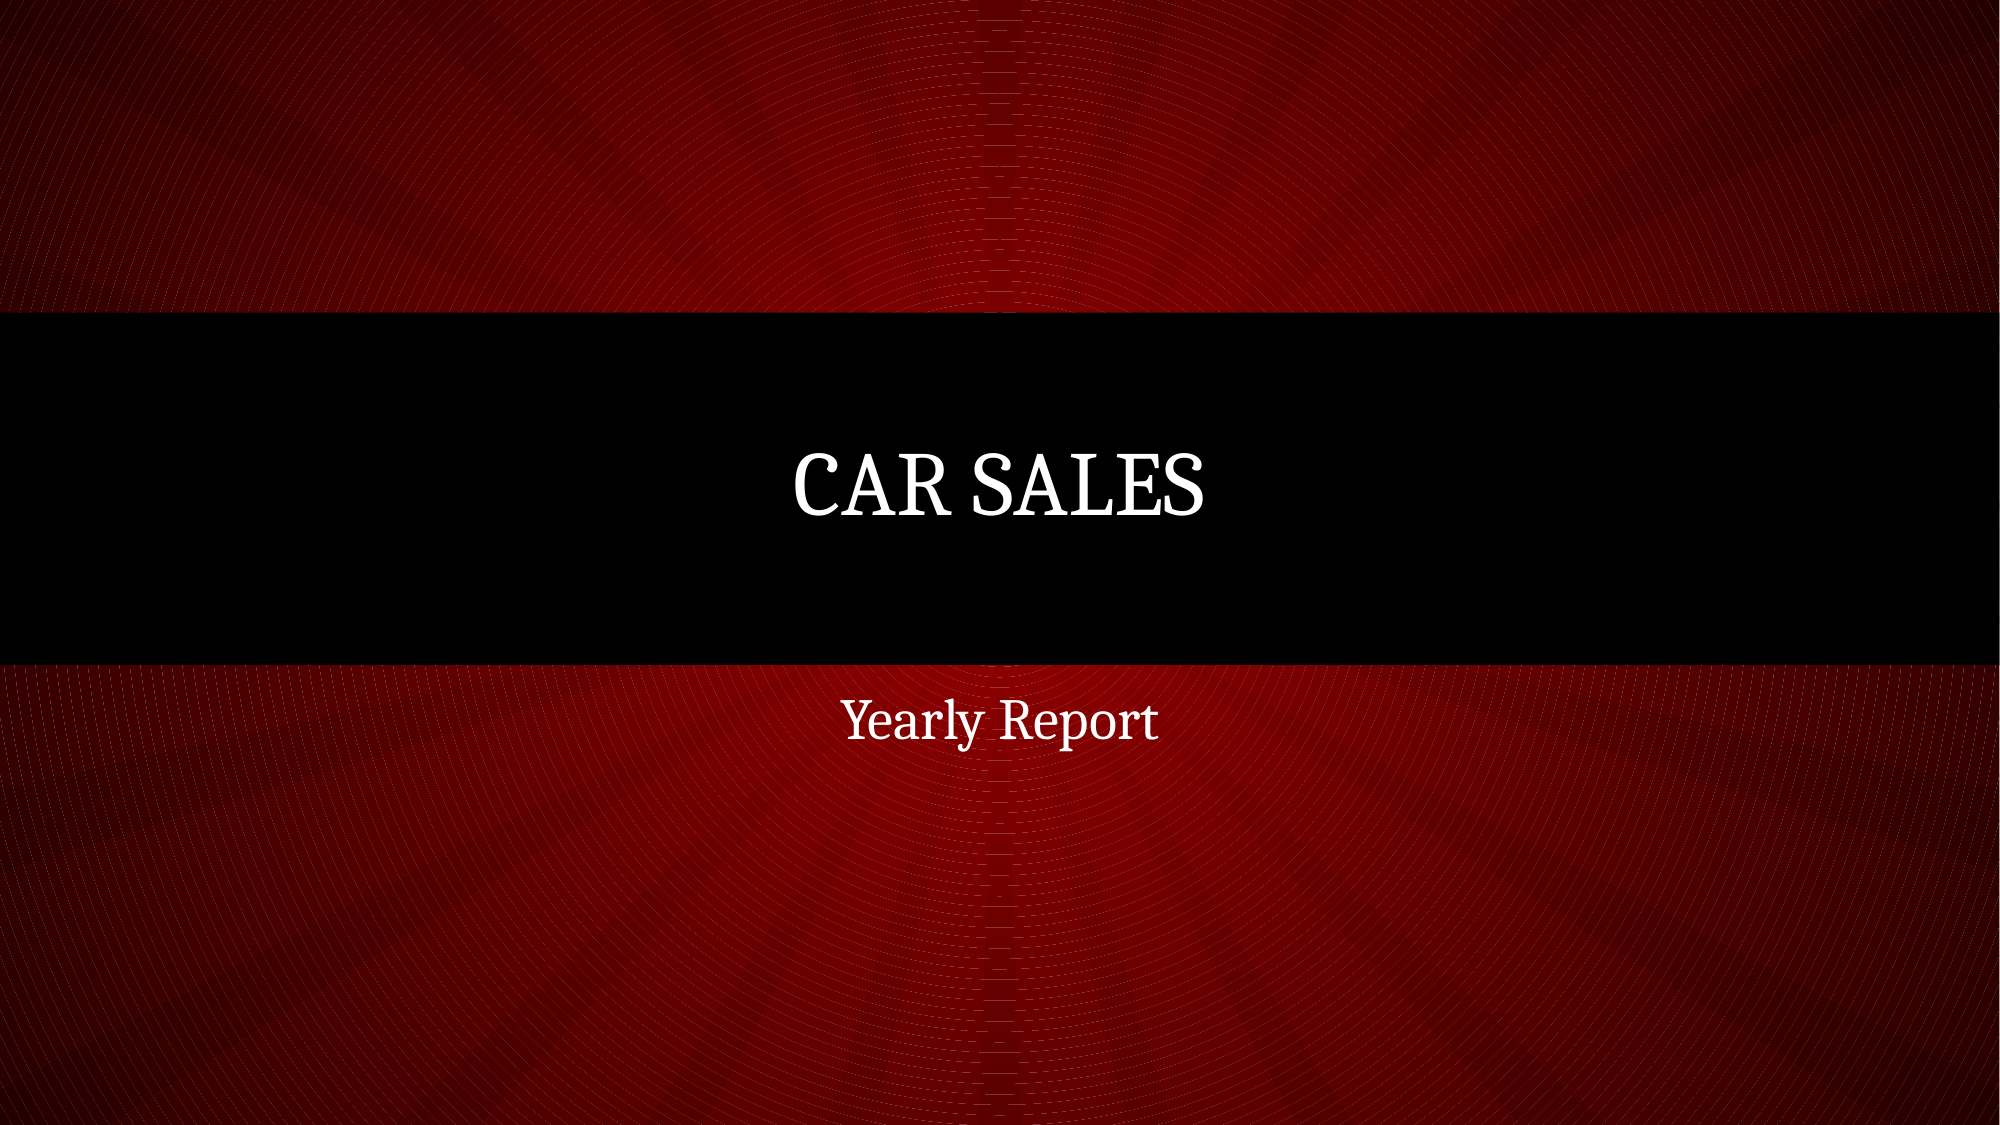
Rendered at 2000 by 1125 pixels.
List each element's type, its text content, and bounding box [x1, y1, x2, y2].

title Car sales [199, 312, 1800, 665]
subtitle Yearly Report [199, 679, 1800, 846]
